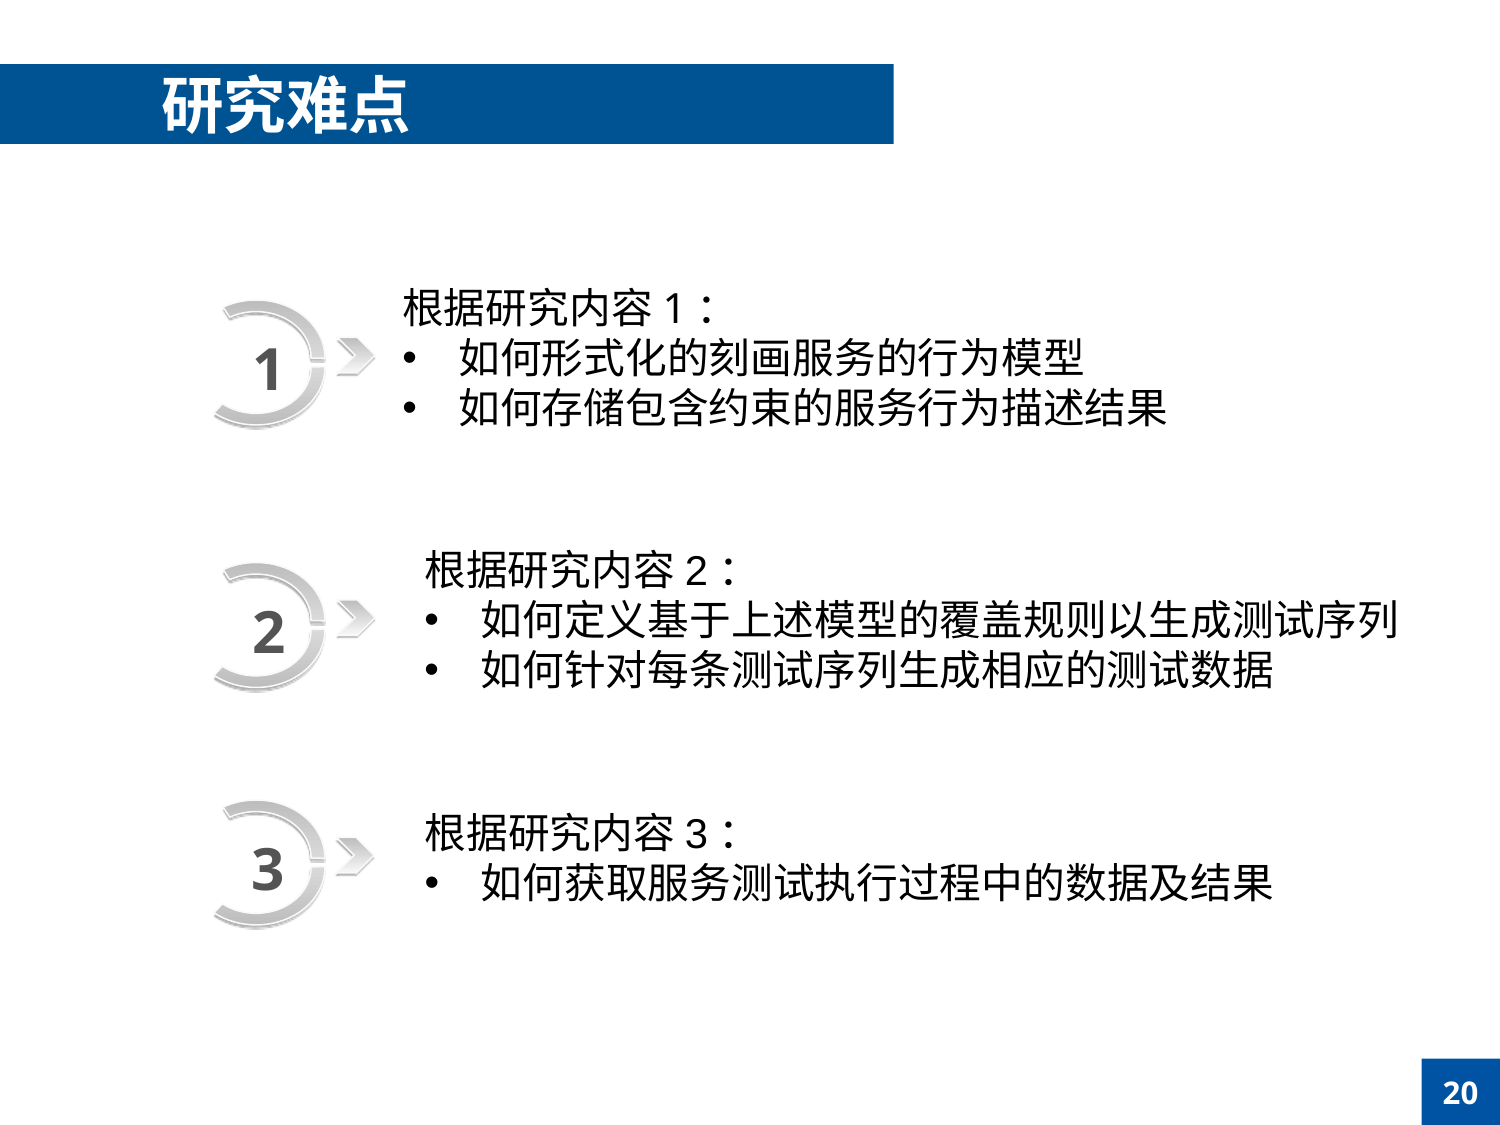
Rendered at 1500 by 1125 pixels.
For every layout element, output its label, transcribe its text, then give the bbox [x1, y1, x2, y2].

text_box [187, 562, 326, 688]
text_box 根据研究内容3： 如何获取服务测试执行过程中的数据及结果 [409, 799, 1301, 915]
text_box 根据研究内容2： 如何定义基于上述模型的覆盖规则以生成测试序列 如何针对每条测试序列生成相应的测试数据 [409, 536, 1422, 702]
text_box 研究难点 [0, 63, 895, 145]
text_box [187, 299, 326, 426]
text_box 20 [1421, 1058, 1500, 1125]
text_box [337, 337, 376, 373]
text_box [337, 599, 376, 636]
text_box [187, 799, 326, 926]
text_box 根据研究内容1： 如何形式化的刻画服务的行为模型 如何存储包含约束的服务行为描述结果 [387, 274, 1220, 440]
text_box [336, 837, 374, 873]
